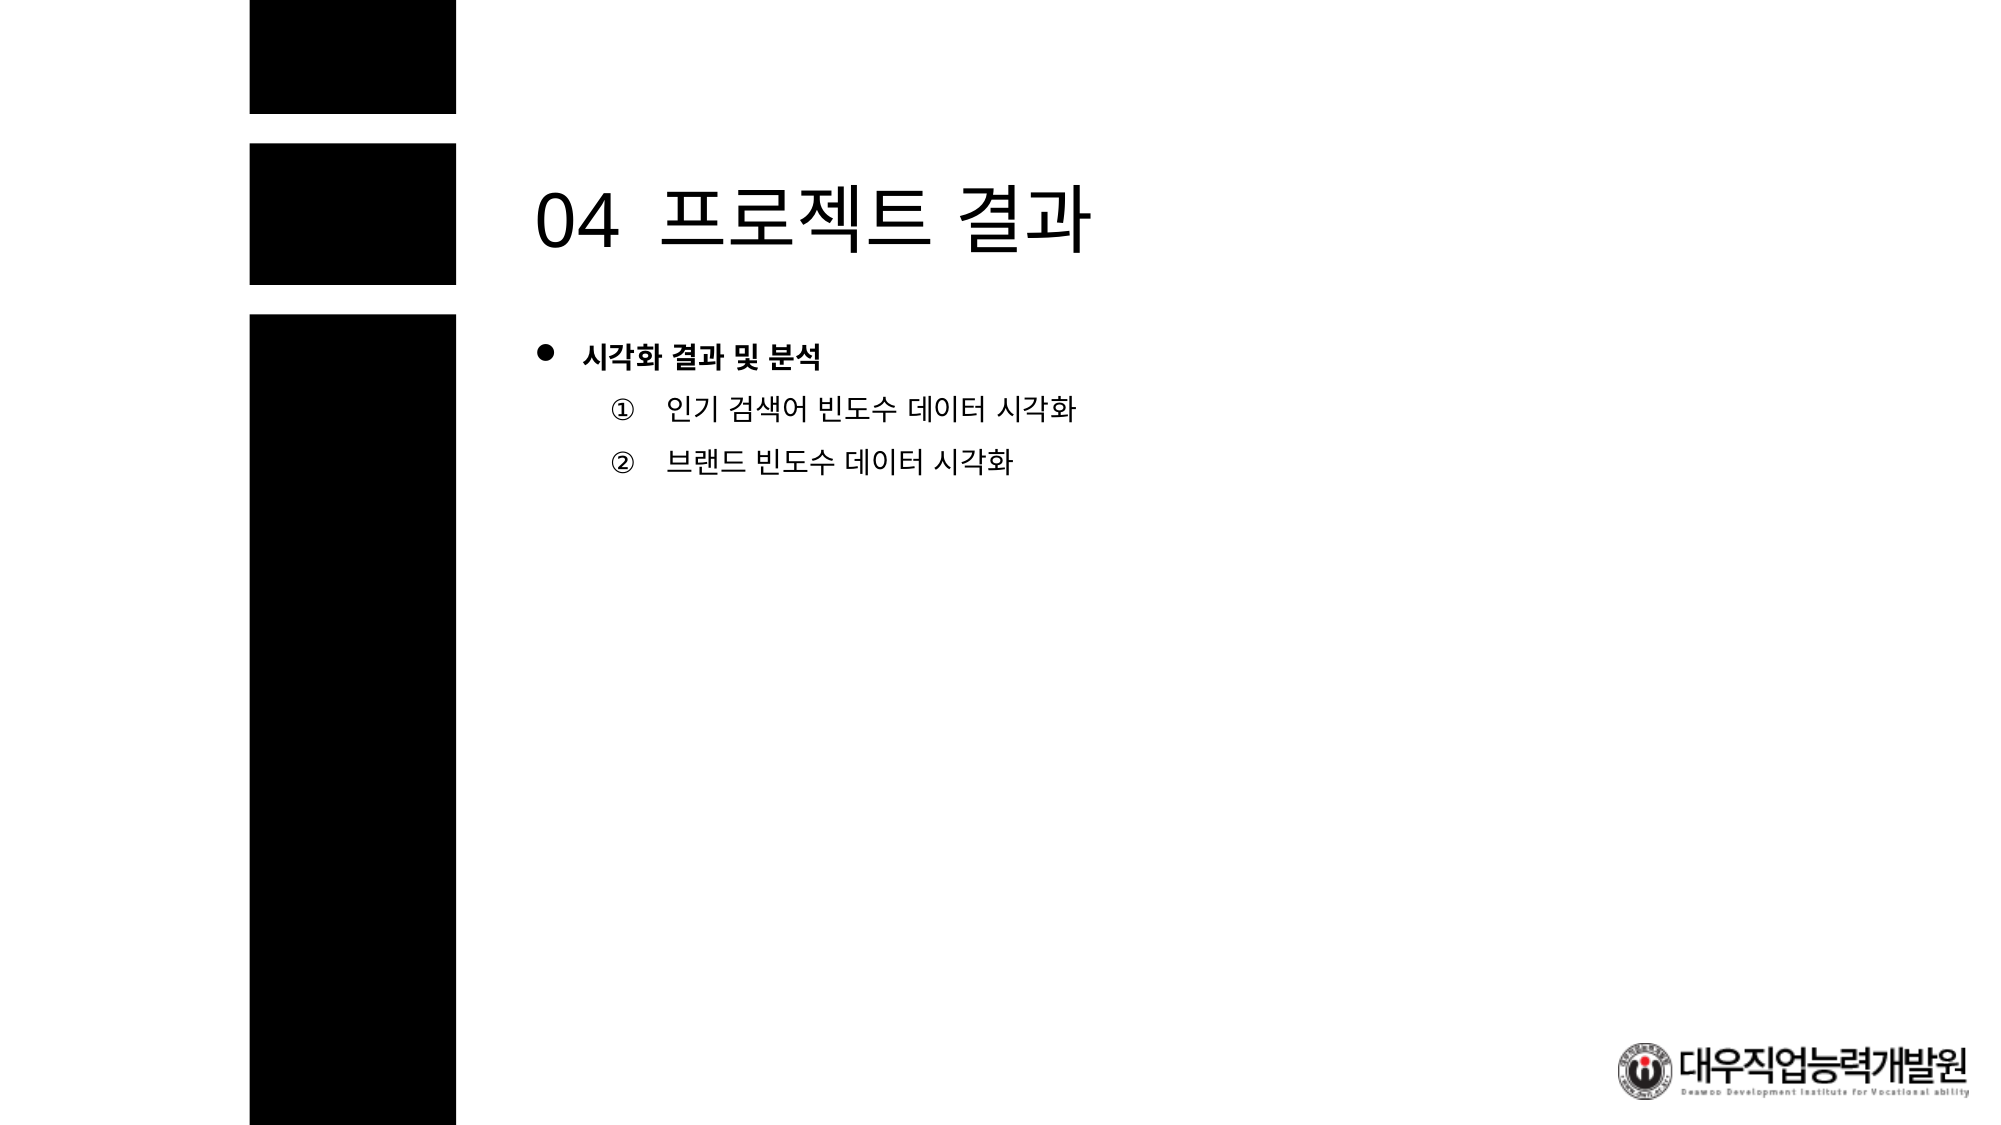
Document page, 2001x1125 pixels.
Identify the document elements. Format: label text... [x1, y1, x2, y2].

text_box [249, 313, 457, 1125]
text_box [249, 142, 457, 286]
text_box 시각화 결과 및 분석 인기 검색어 빈도수 데이터 시각화 브랜드 빈도수 데이터 시각화 [520, 314, 1367, 487]
text_box [249, 0, 457, 115]
text_box 04 프로젝트 결과 [520, 165, 1556, 271]
picture [1618, 1043, 1969, 1100]
